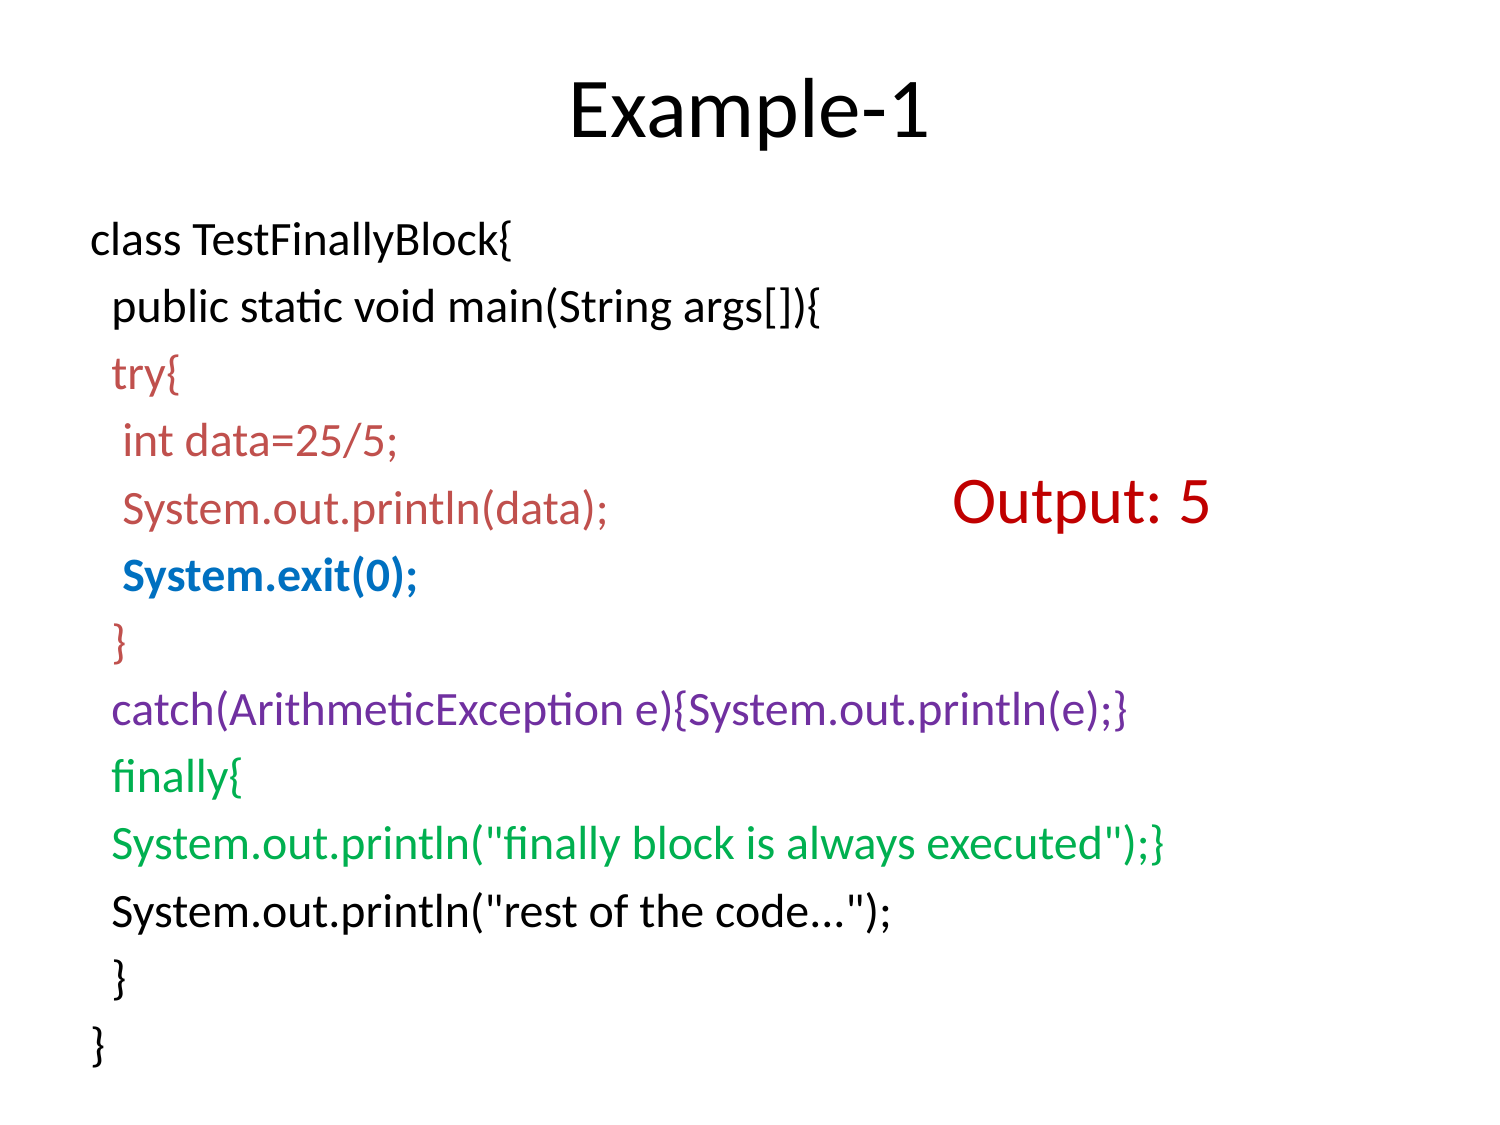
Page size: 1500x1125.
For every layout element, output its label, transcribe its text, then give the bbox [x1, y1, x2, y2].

text_box Output: 5 [937, 449, 1500, 590]
list class TestFinallyBlock{ public static void main(String args[]){ try{ int data=25/5; System.out.println(data); System.exit(0); } catch(ArithmeticException e){System.out.println(e);} finally{ System.out.println("finally block is always executed");} System.out.println("rest of the code..."); } } [75, 200, 1425, 1088]
title Example-1 [75, 45, 1425, 163]
